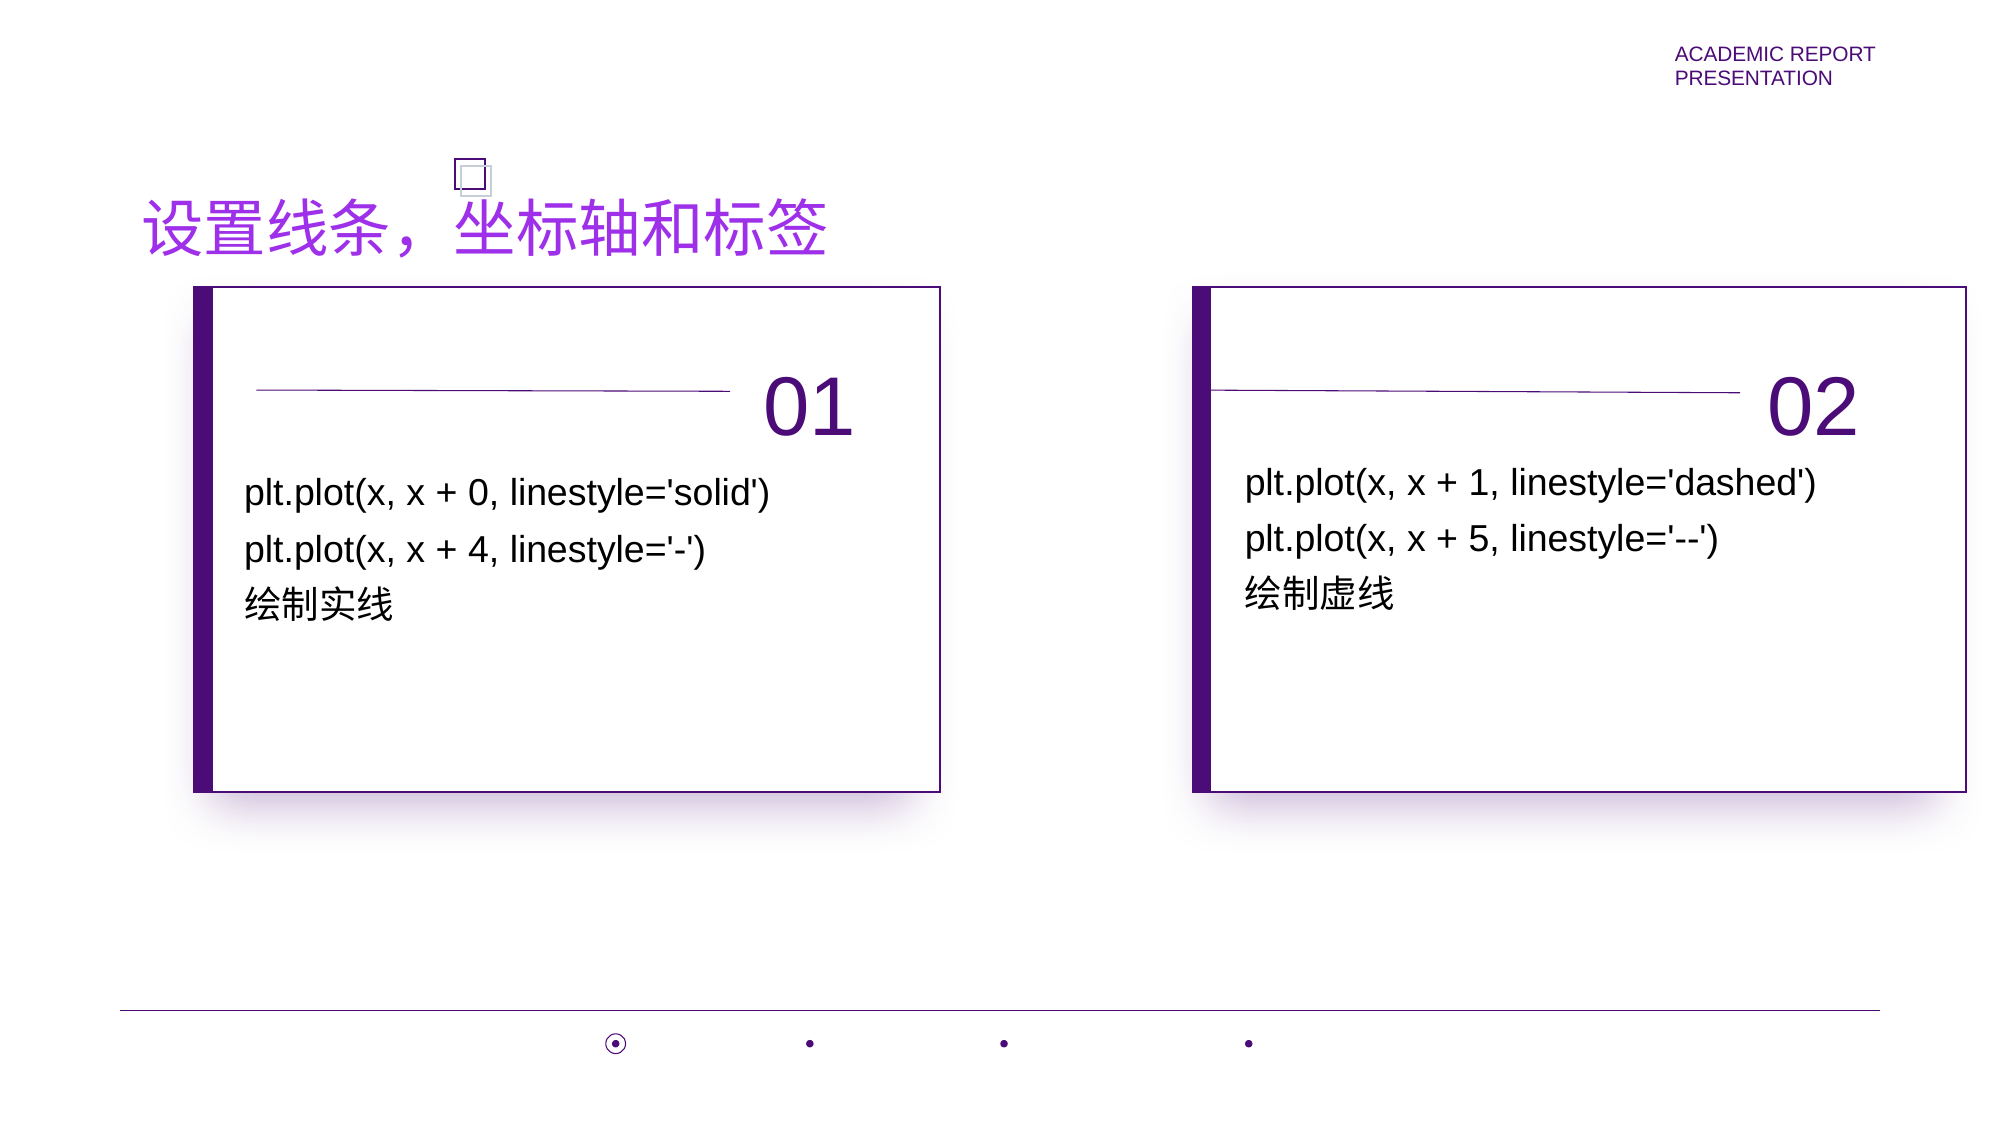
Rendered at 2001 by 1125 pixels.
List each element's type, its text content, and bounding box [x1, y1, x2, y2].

text_box [604, 1032, 627, 1055]
text_box [213, 286, 941, 793]
text_box [1243, 1038, 1254, 1049]
text_box plt.plot(x, x + 0, linestyle='solid') plt.plot(x, x + 4, linestyle='-') 绘制实线 [244, 457, 930, 626]
text_box [454, 158, 486, 190]
text_box [805, 1038, 815, 1049]
text_box 01 [763, 326, 857, 452]
text_box 设置线条，坐标轴和标签 [106, 188, 864, 264]
text_box [1211, 286, 1967, 793]
text_box [193, 286, 213, 793]
text_box [460, 165, 492, 197]
text_box [1192, 286, 1211, 389]
text_box [999, 1038, 1009, 1049]
text_box plt.plot(x, x + 1, linestyle='dashed') plt.plot(x, x + 5, linestyle='--') 绘制虚线 [1244, 446, 1983, 725]
text_box 02 [1767, 326, 1860, 452]
text_box [1192, 393, 1211, 793]
